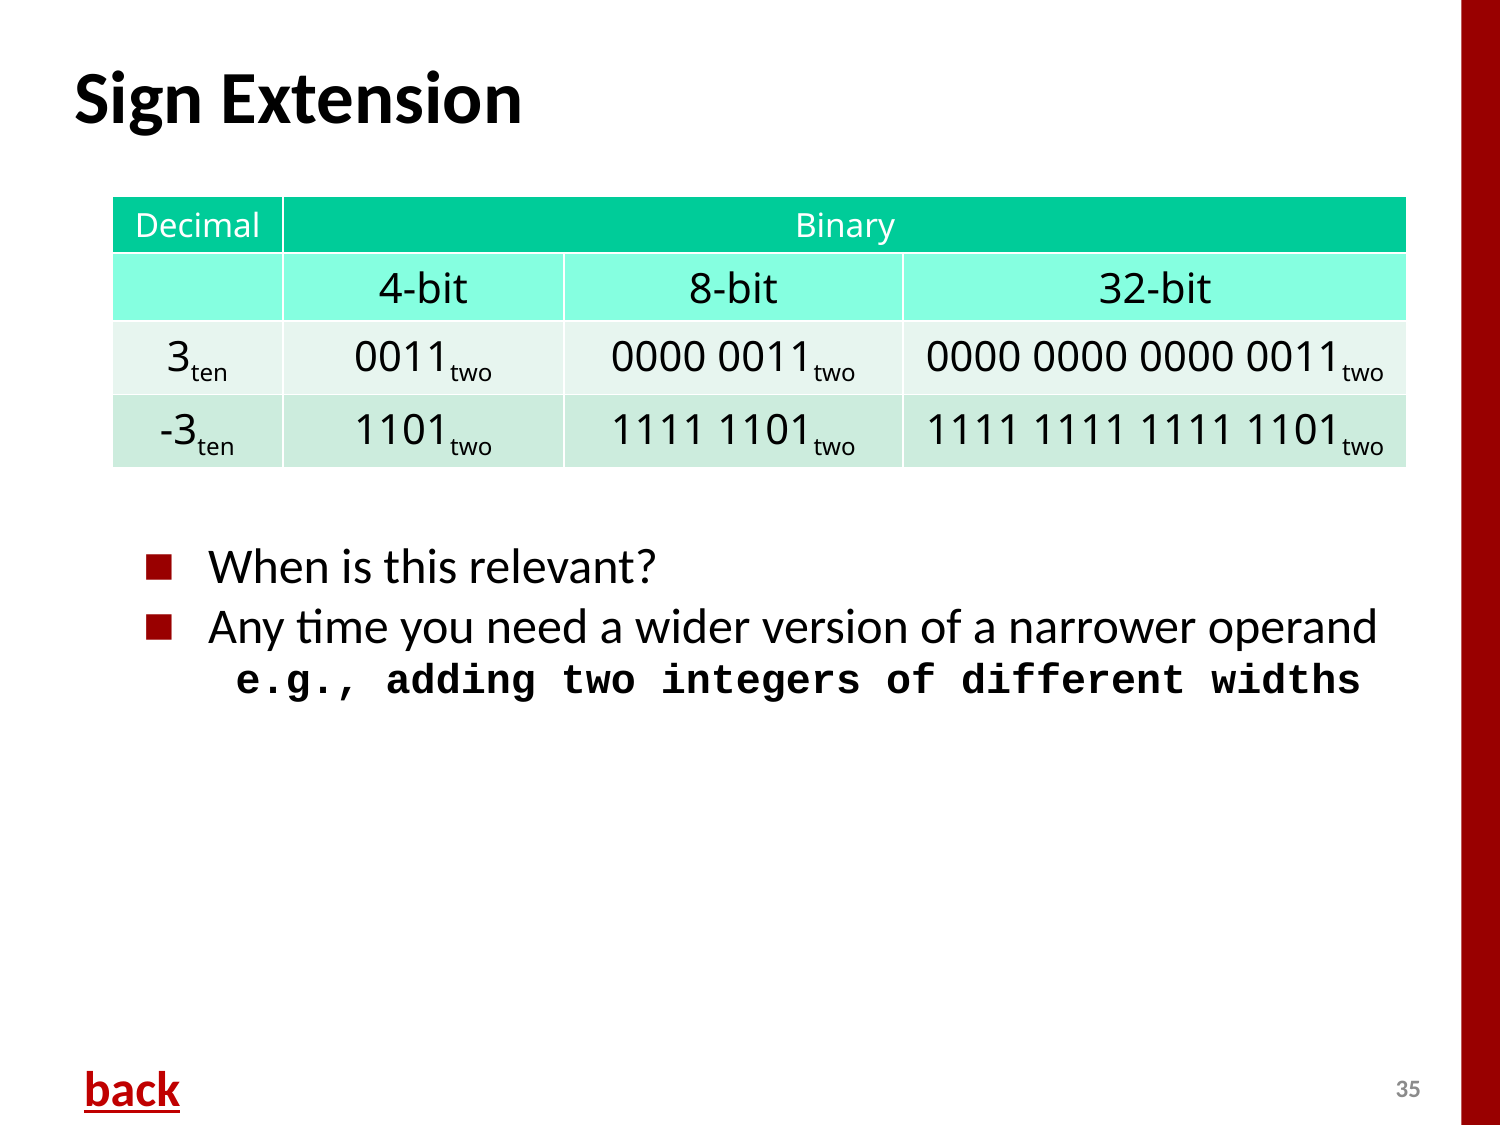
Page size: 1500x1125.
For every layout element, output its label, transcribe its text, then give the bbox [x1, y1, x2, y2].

table_header Decimal [113, 197, 282, 252]
table_cell 8-bit [565, 254, 902, 320]
table_cell 1111 1101two [565, 395, 902, 467]
table_cell 1111 1111 1111 1101two [904, 395, 1406, 467]
table_cell -3ten [113, 395, 282, 467]
table_cell [113, 254, 282, 320]
table_cell 3ten [113, 322, 282, 394]
table_cell 1101two [284, 395, 563, 467]
text_box When is this relevant? Any time you need a wider version of a narrower operand e.g., adding two integers of different widths [132, 538, 1408, 710]
title Sign Extension [58, 30, 1305, 157]
table_cell 0000 0000 0000 0011two [904, 322, 1406, 394]
table_header Binary [284, 197, 1406, 252]
table_cell 4-bit [284, 254, 563, 320]
table_cell 0000 0011two [565, 322, 902, 394]
text_box back [69, 1049, 196, 1124]
table_cell 0011two [284, 322, 563, 394]
table_cell 32-bit [904, 254, 1406, 320]
